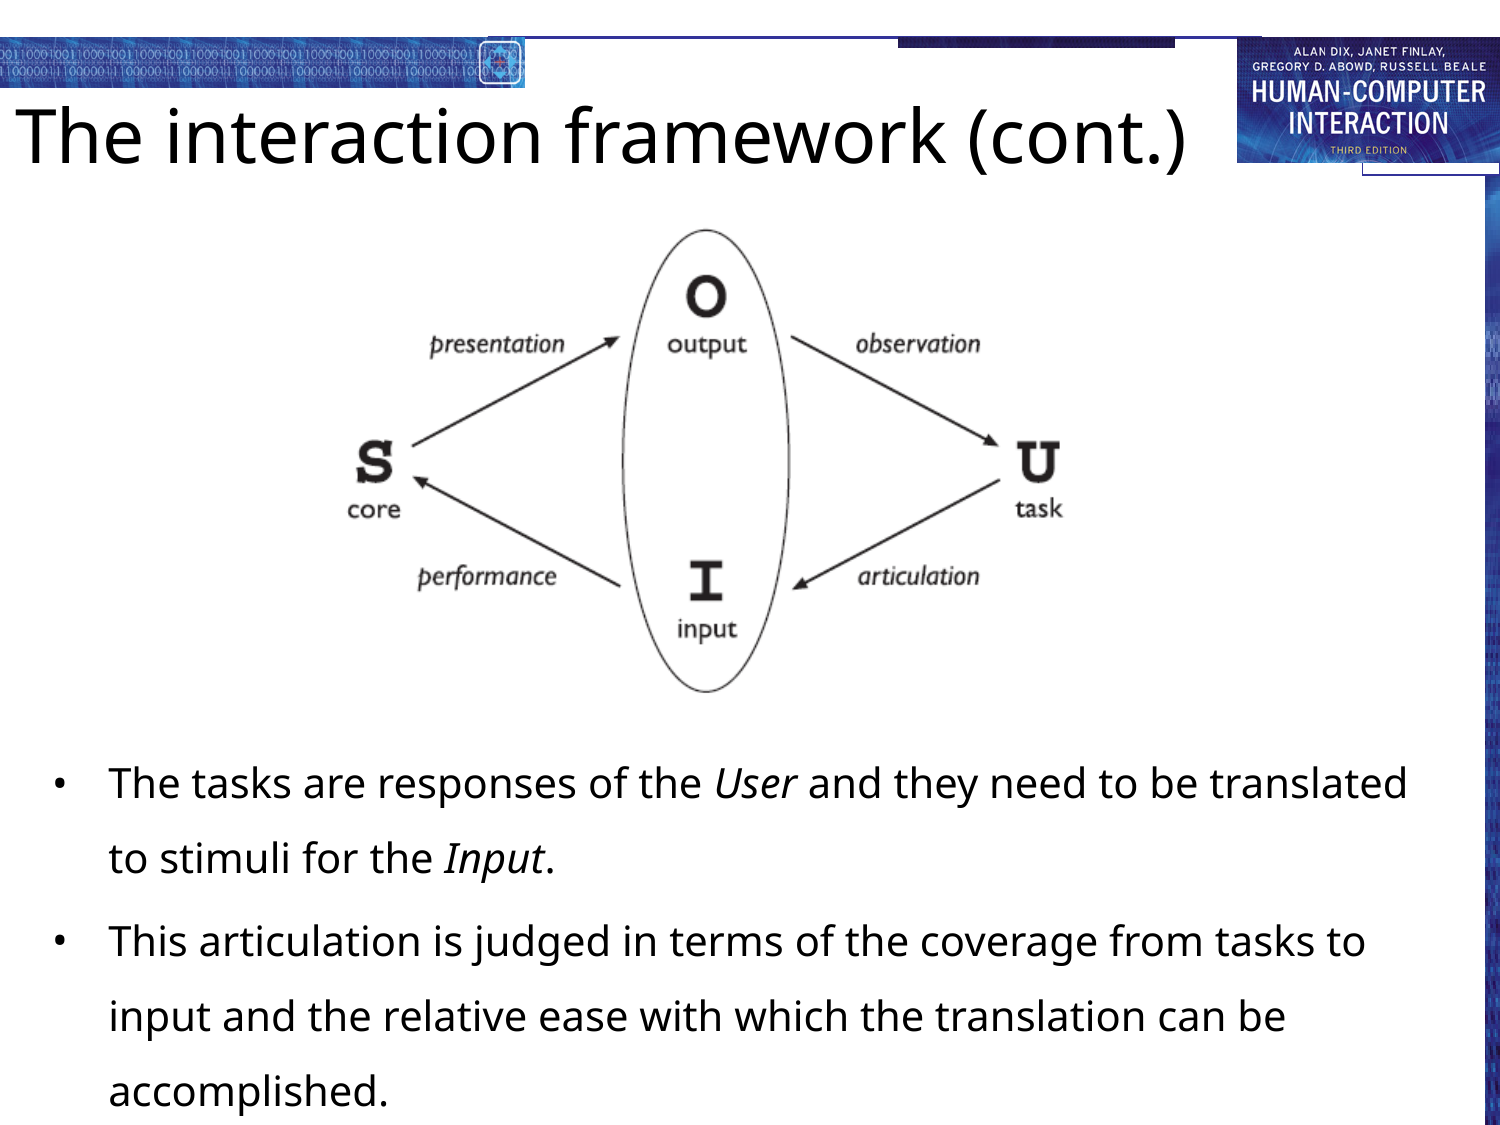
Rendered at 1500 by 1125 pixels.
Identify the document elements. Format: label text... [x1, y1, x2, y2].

picture [1237, 37, 1500, 163]
list The tasks are responses of the User and they need to be translated to stimuli for the Input. This articulation is judged in terms of the coverage from tasks to input and the relative ease with which the translation can be accomplished. [18, 724, 1471, 1125]
title The interaction framework (cont.) [0, 39, 1238, 228]
picture [149, 208, 1124, 705]
picture [1485, 176, 1500, 1125]
